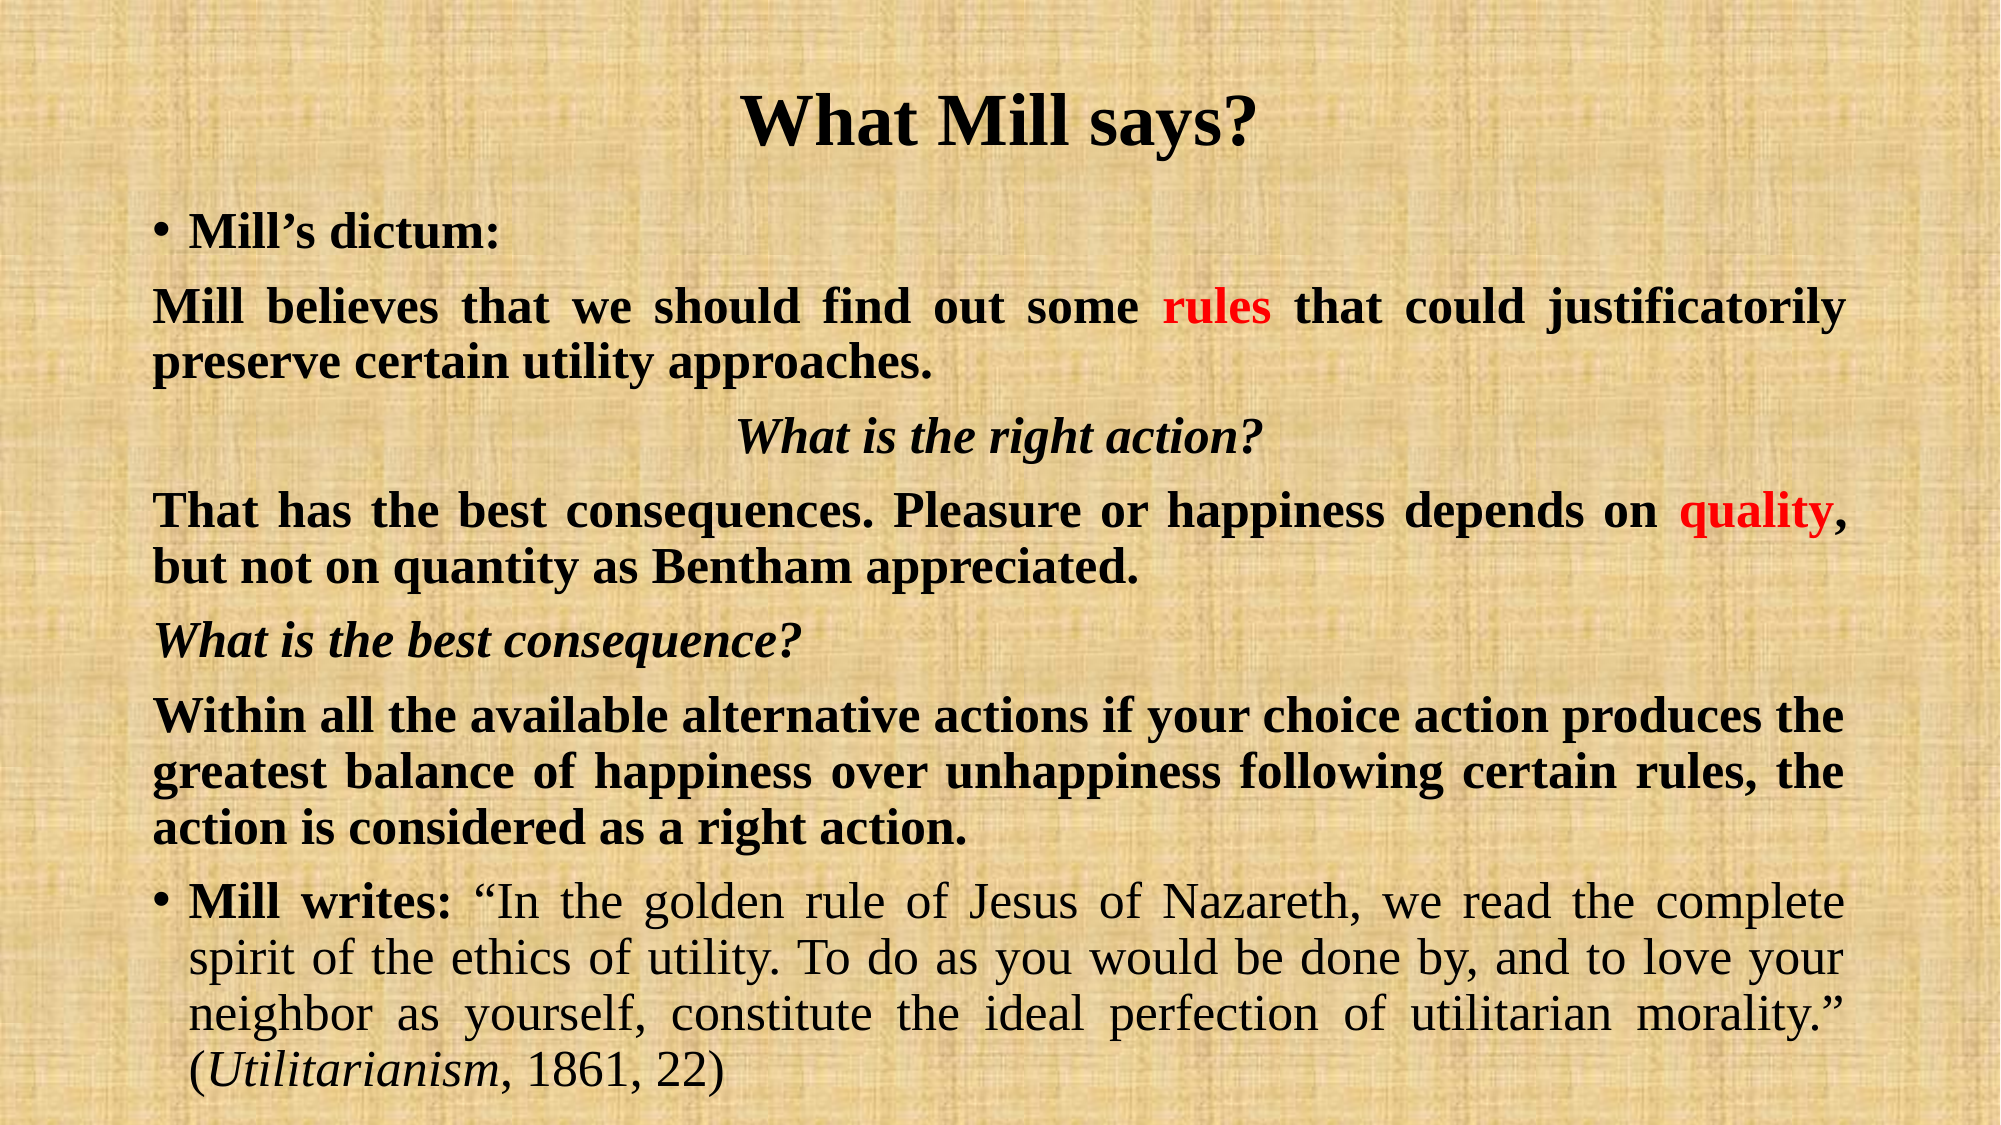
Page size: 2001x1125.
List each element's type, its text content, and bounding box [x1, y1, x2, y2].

list Mill’s dictum: Mill believes that we should find out some rules that could justificatorily preserve certain utility approaches. What is the right action? That has the best consequences. Pleasure or happiness depends on quality, but not on quantity as Bentham appreciated. What is the best consequence? Within all the available alternative actions if your choice action produces the greatest balance of happiness over unhappiness following certain rules, the action is considered as a right action. Mill writes: “In the golden rule of Jesus of Nazareth, we read the complete spirit of the ethics of utility. To do as you would be done by, and to love your neighbor as yourself, constitute the ideal perfection of utilitarian morality.” (Utilitarianism, 1861, 22) [137, 196, 1863, 1106]
picture [0, 0, 2001, 1125]
title What Mill says? [137, 59, 1863, 183]
